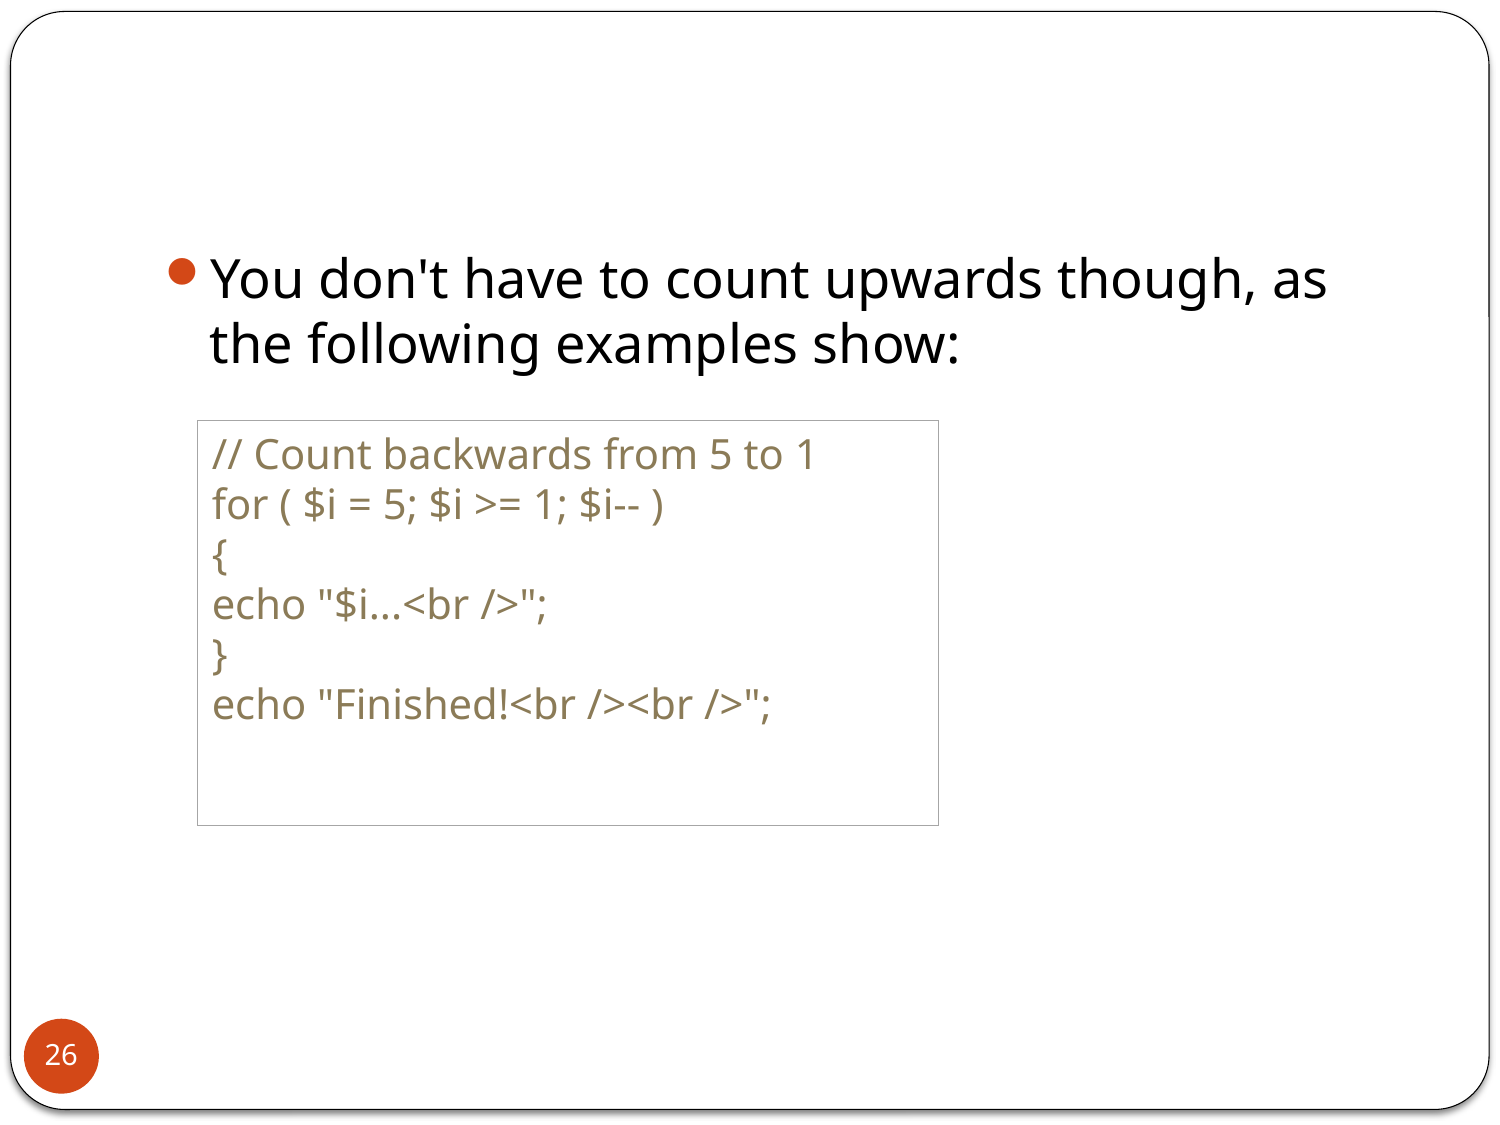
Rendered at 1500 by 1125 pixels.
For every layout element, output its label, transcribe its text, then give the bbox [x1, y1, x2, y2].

list You don't have to count upwards though, as the following examples show: [150, 237, 1425, 988]
slide_number 26 [23, 1018, 99, 1094]
text_box // Count backwards from 5 to 1 for ( $i = 5; $i >= 1; $i-- ) { echo "$i...<br />"; } echo "Finished!<br /><br />"; [197, 420, 939, 826]
